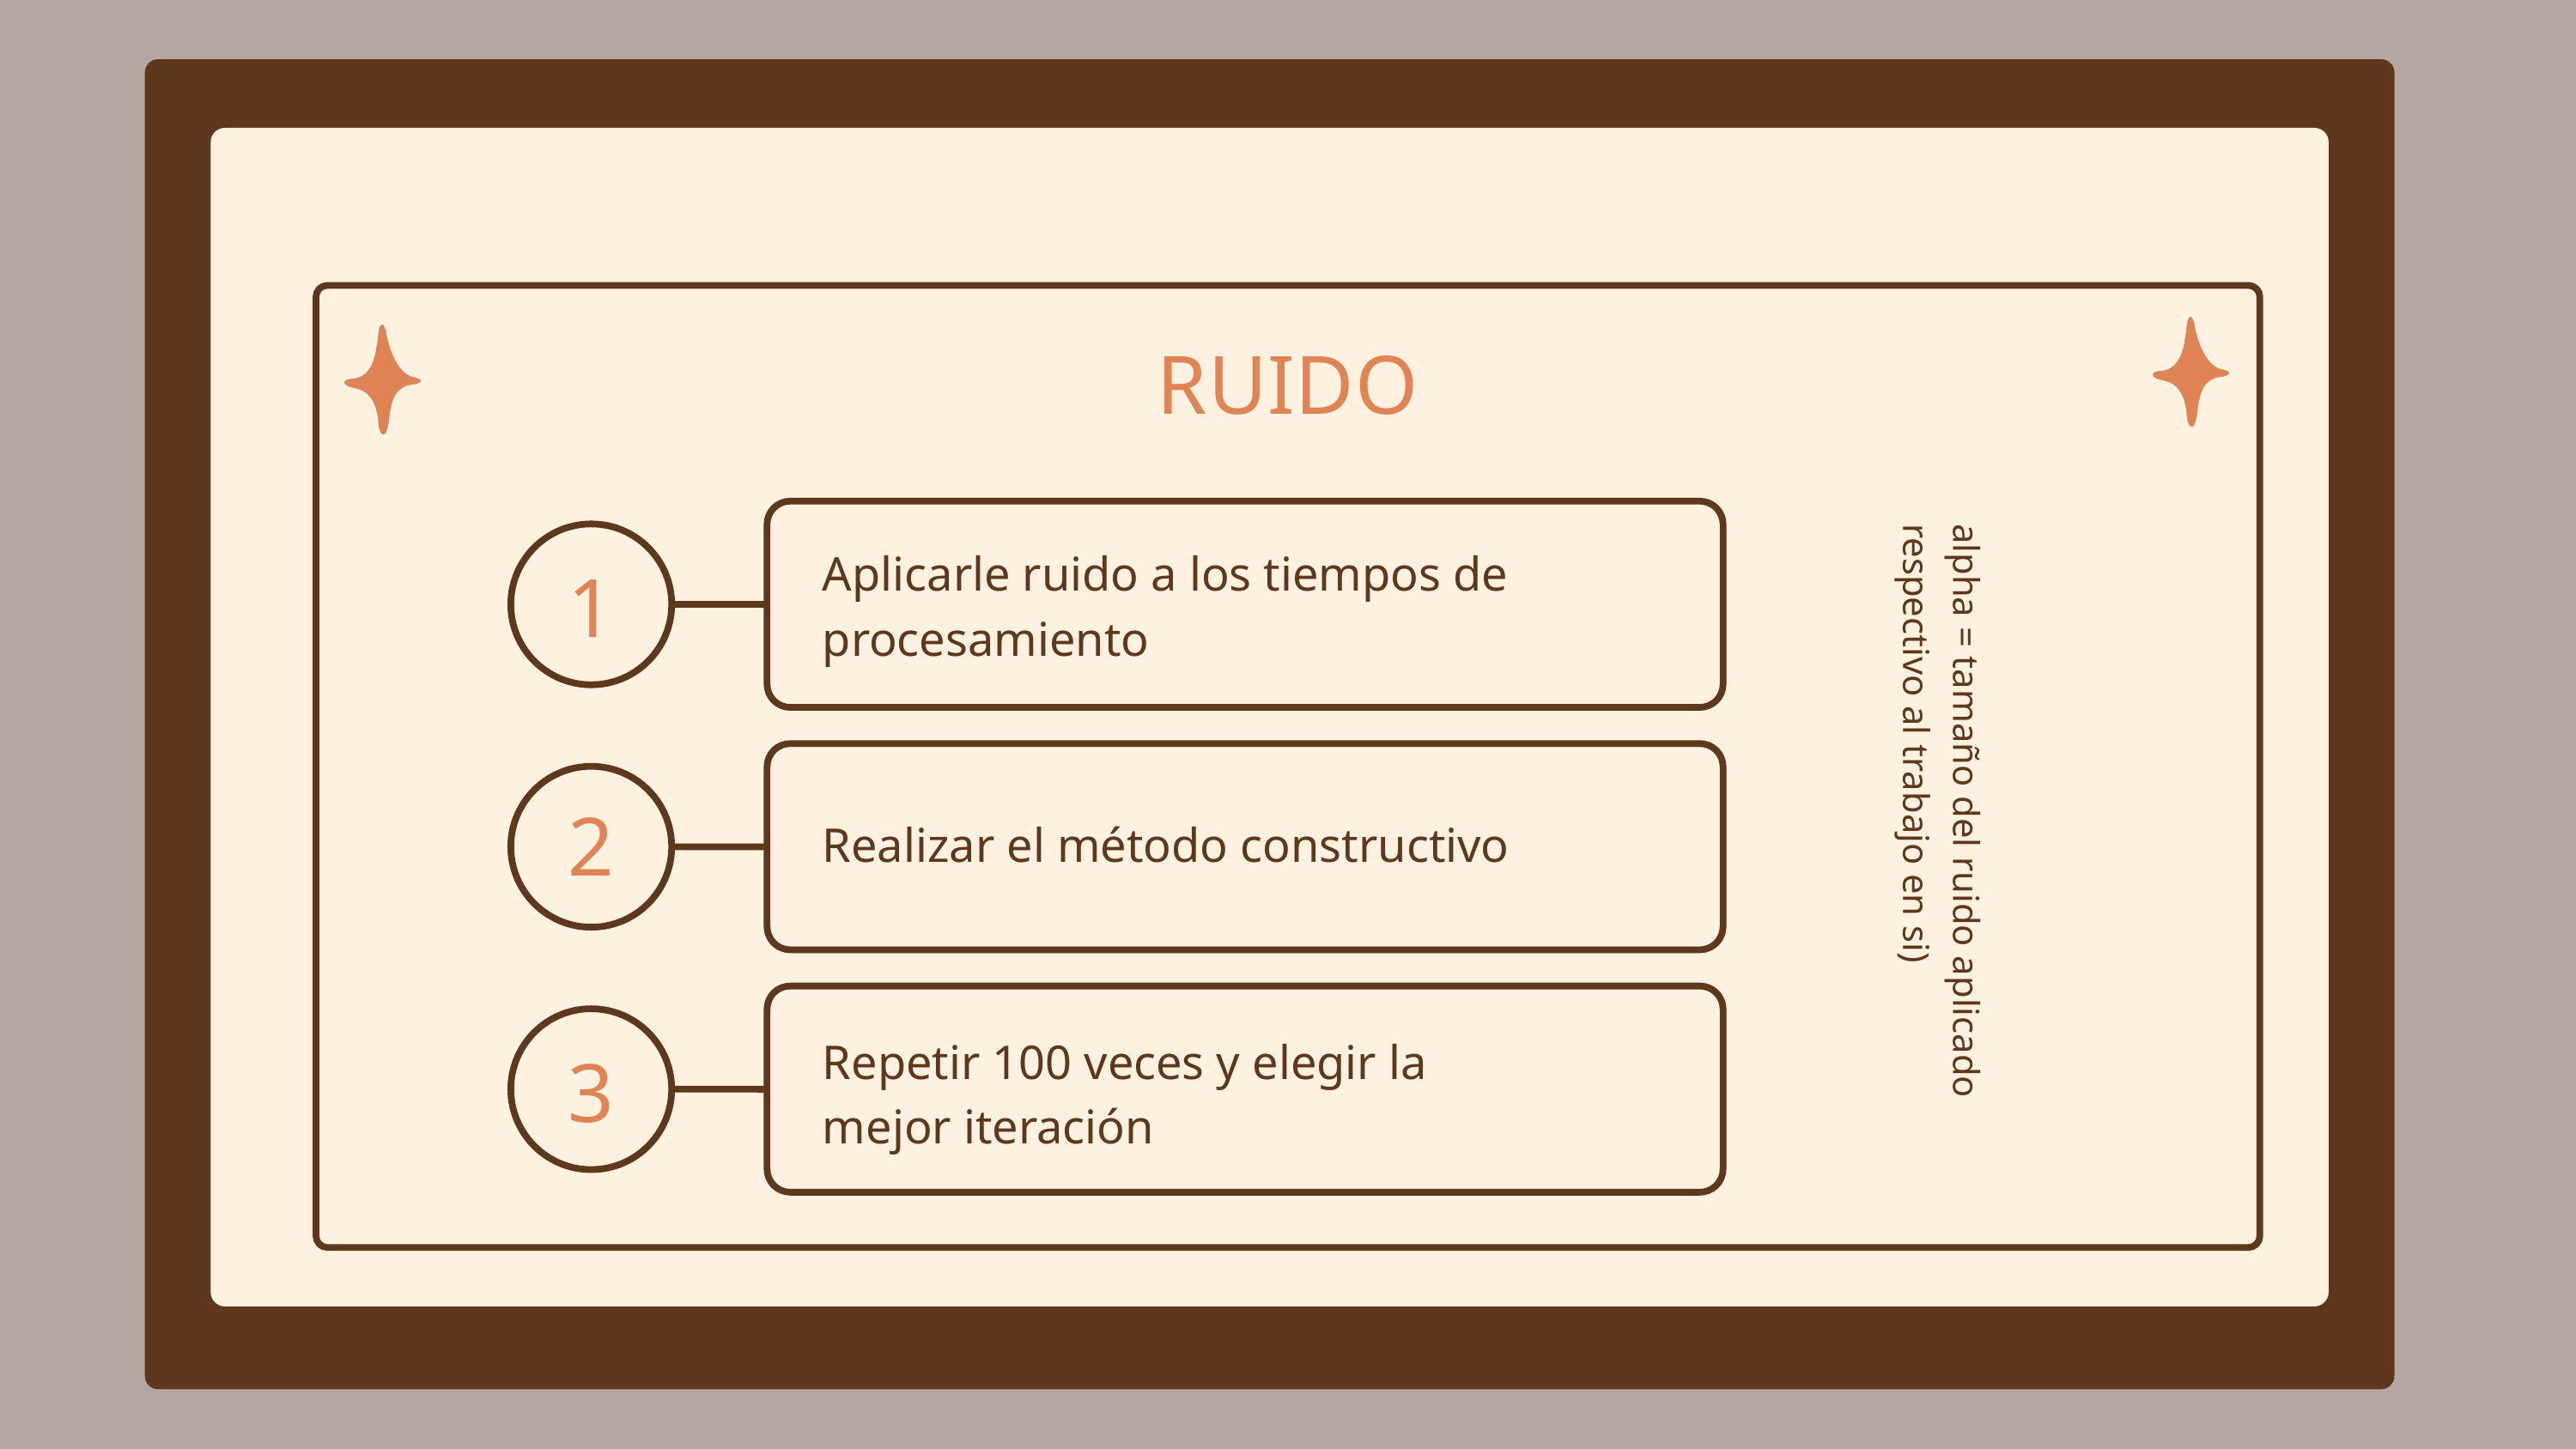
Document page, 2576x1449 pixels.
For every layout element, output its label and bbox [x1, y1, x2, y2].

text_box [510, 766, 672, 928]
text_box [767, 500, 1723, 708]
text_box [144, 58, 2395, 1390]
text_box [510, 1008, 672, 1170]
text_box [210, 127, 2330, 1307]
text_box [315, 285, 2260, 1248]
text_box [767, 985, 1723, 1193]
text_box [767, 743, 1723, 950]
text_box [510, 524, 672, 685]
